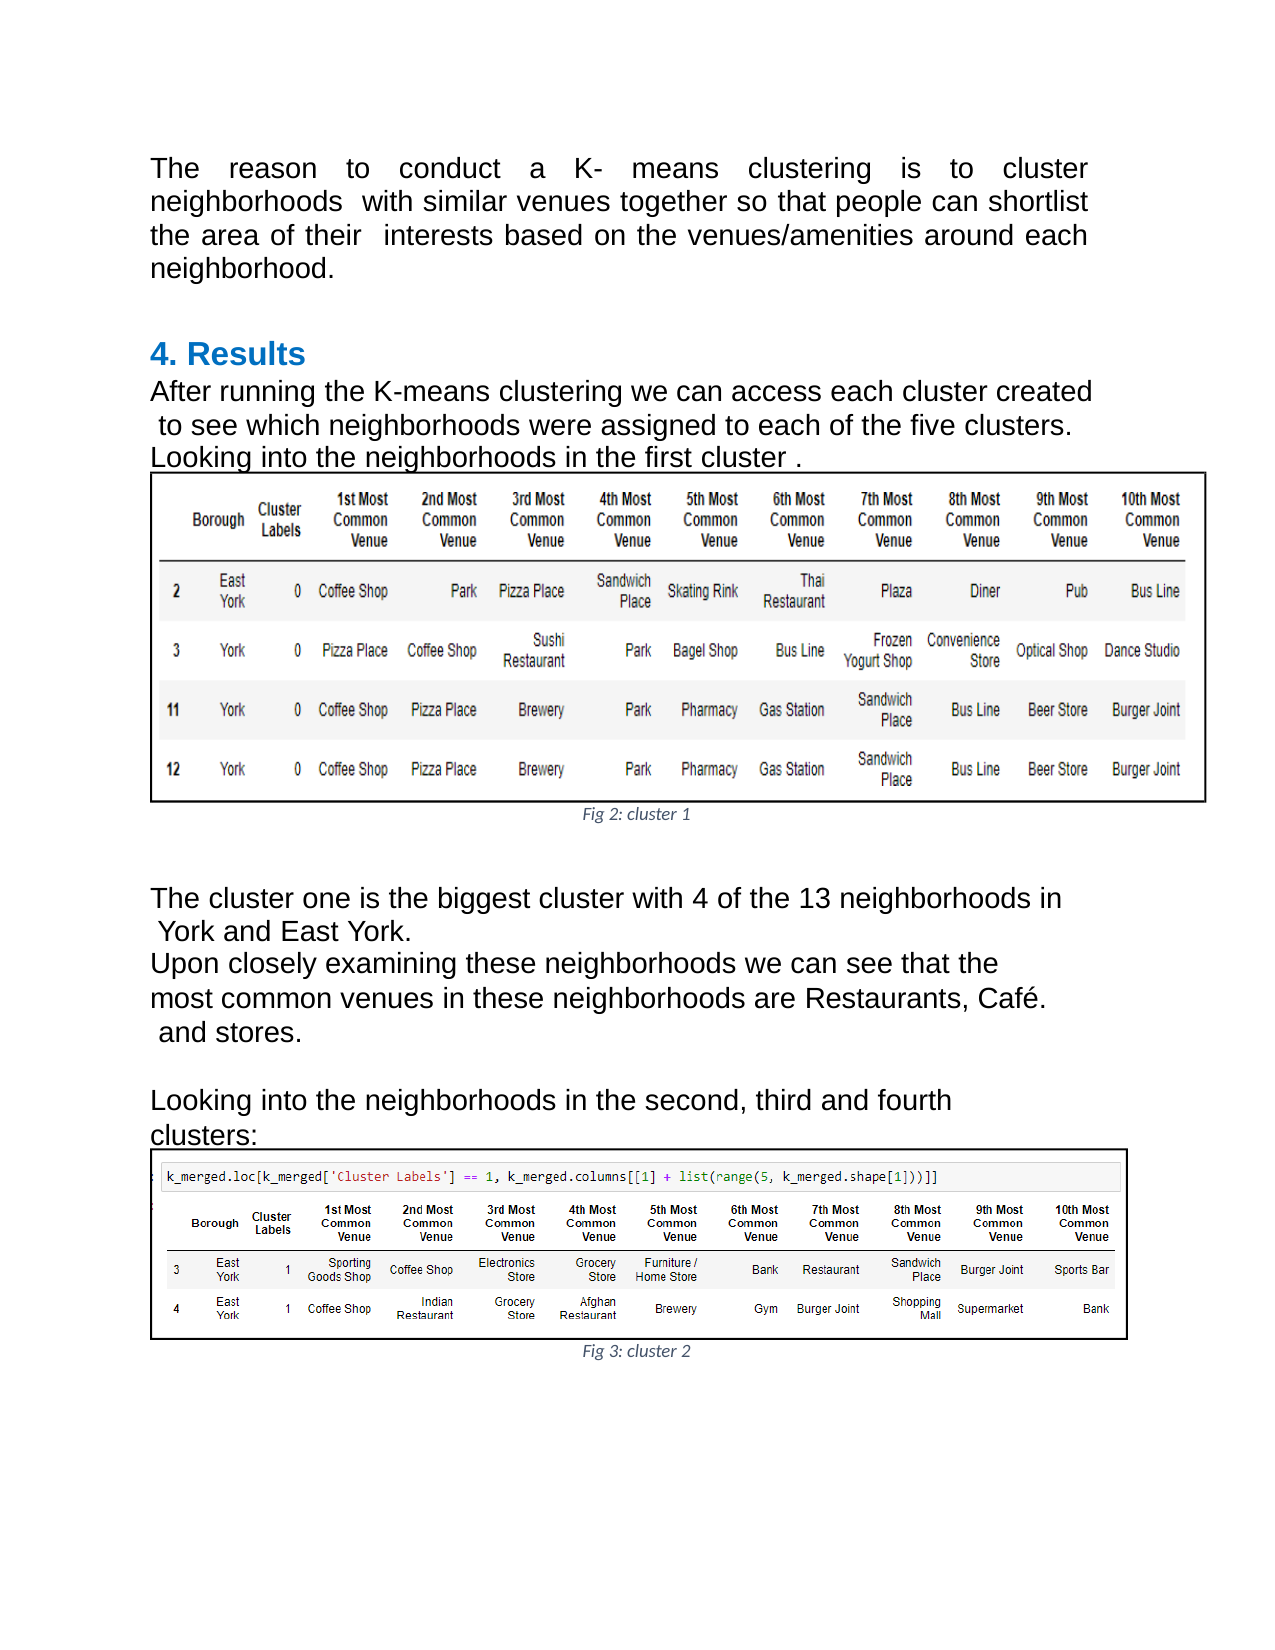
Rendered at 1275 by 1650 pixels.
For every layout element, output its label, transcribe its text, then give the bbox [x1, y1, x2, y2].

text_box The cluster one is the biggest cluster with 4 of the 13 neighborhoods in York and East York. Upon closely examining these neighborhoods we can see that the most common venues in these neighborhoods are Restaurants, Café. and stores. Looking into the neighborhoods in the second, third and fourth clusters: [147, 876, 1071, 1148]
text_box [149, 1148, 1129, 1341]
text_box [149, 471, 1207, 803]
text_box The reason to conduct a K- means clustering is to cluster neighborhoods with similar venues together so that people can shortlist the area of their interests based on the venues/amenities around each neighborhood. 4. Results After running the K-means clustering we can access each cluster created to see which neighborhoods were assigned to each of the five clusters. Looking into the neighborhoods in the first cluster . [147, 145, 1097, 472]
text_box Fig 3: cluster 2 [580, 1348, 695, 1362]
text_box Fig 2: cluster 1 [580, 811, 695, 825]
